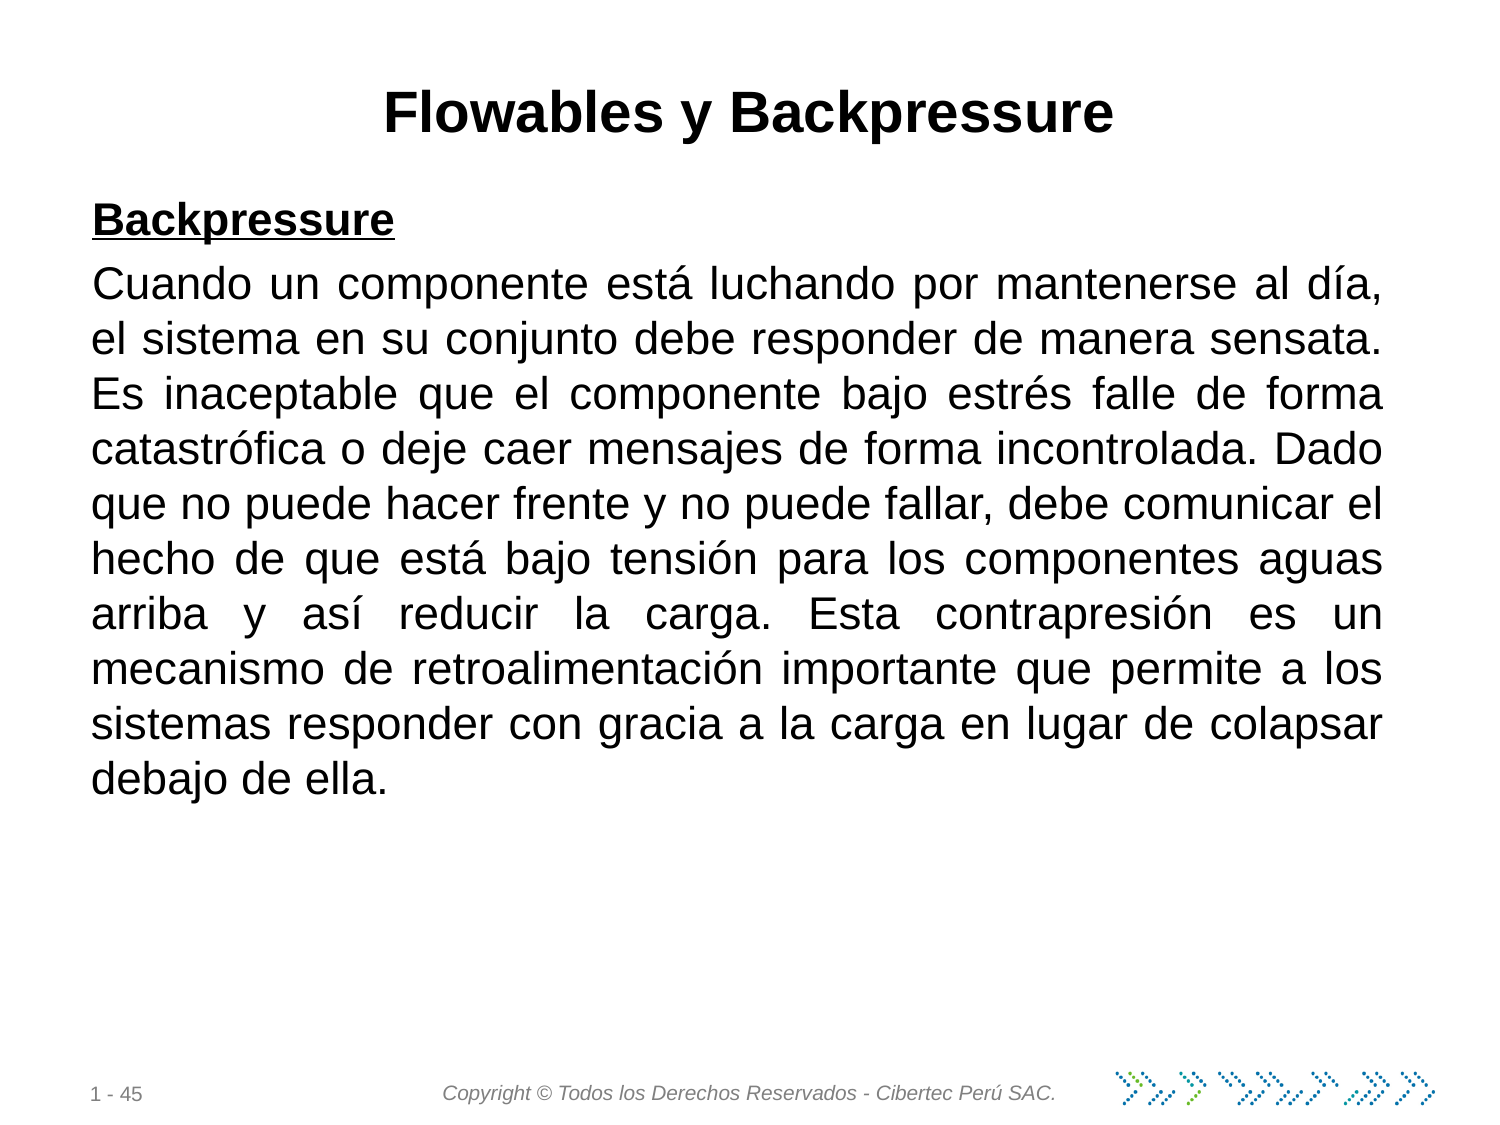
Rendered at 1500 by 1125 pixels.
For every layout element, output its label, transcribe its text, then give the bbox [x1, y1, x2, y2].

title Flowables y Backpressure [99, 72, 1399, 175]
picture [1107, 1071, 1445, 1108]
list Backpressure Cuando un componente está luchando por mantenerse al día, el sistema en su conjunto debe responder de manera sensata. Es inaceptable que el componente bajo estrés falle de forma catastrófica o deje caer mensajes de forma incontrolada. Dado que no puede hacer frente y no puede fallar, debe comunicar el hecho de que está bajo tensión para los componentes aguas arriba y así reducir la carga. Esta contrapresión es un mecanismo de retroalimentación importante que permite a los sistemas responder con gracia a la carga en lugar de colapsar debajo de ella. [87, 187, 1387, 814]
